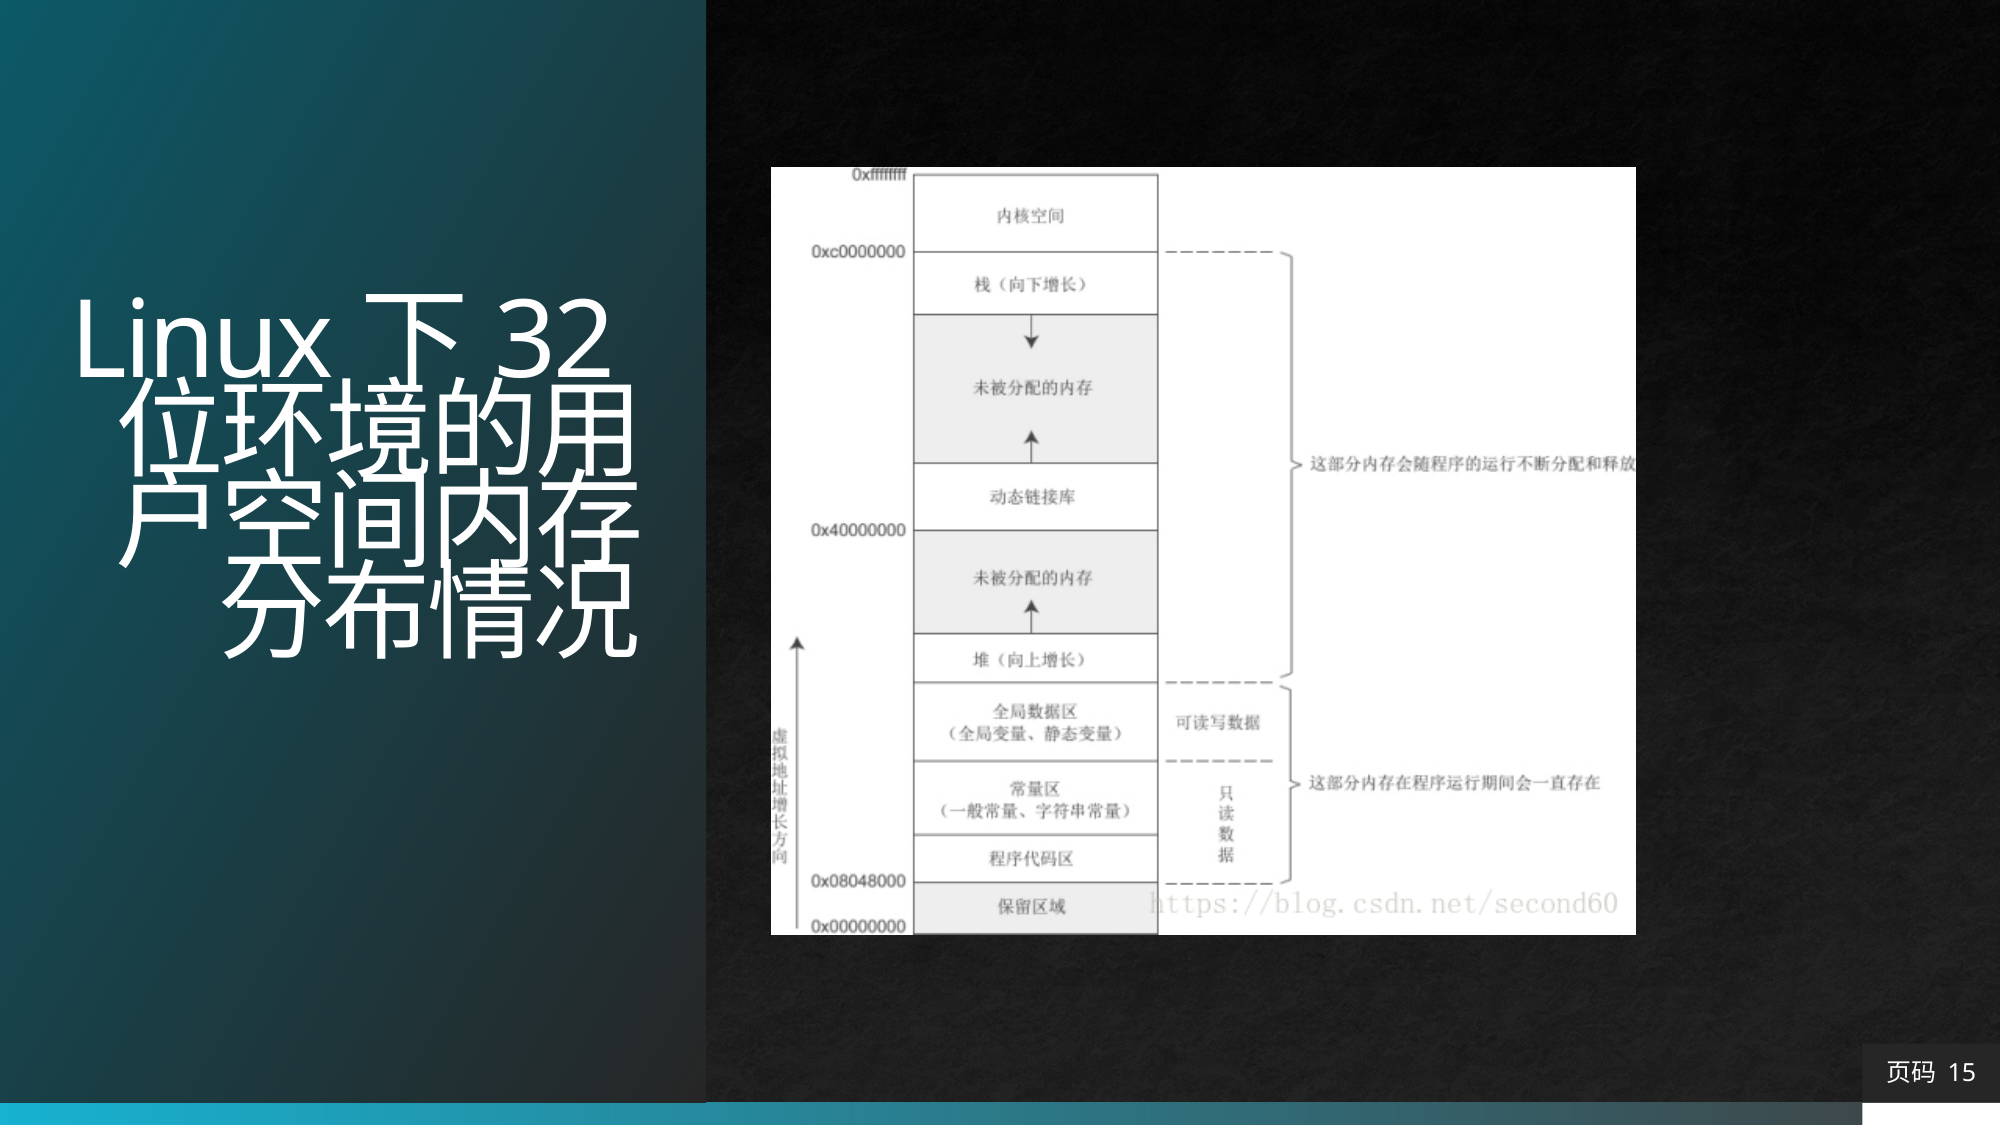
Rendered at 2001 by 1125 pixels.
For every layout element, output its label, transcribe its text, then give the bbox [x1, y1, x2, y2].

picture [707, 0, 2000, 1103]
title Linux下32位环境的用户空间内存分布情况 [0, 0, 707, 1103]
slide_number 页码 15 [1862, 1043, 2000, 1103]
